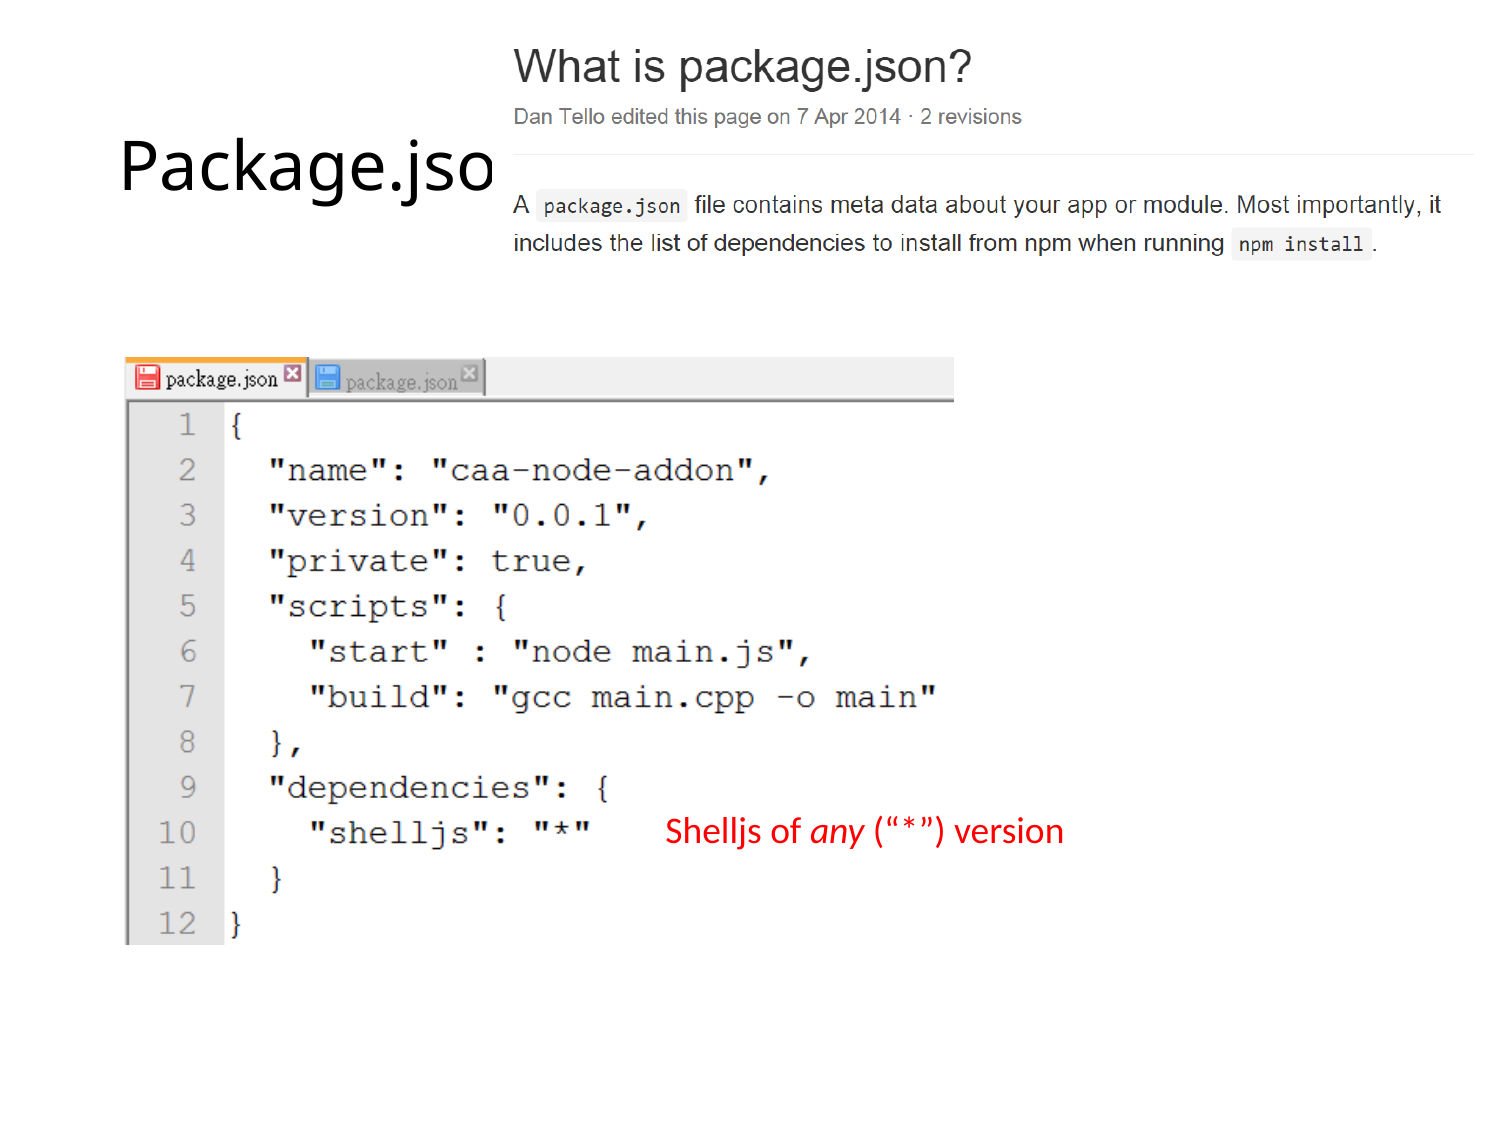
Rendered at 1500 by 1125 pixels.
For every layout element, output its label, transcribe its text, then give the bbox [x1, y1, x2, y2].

text_box Shelljs of any (“*”) version [954, 798, 1080, 859]
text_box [492, 25, 1490, 308]
picture [123, 357, 954, 945]
title Package.json [103, 59, 492, 278]
